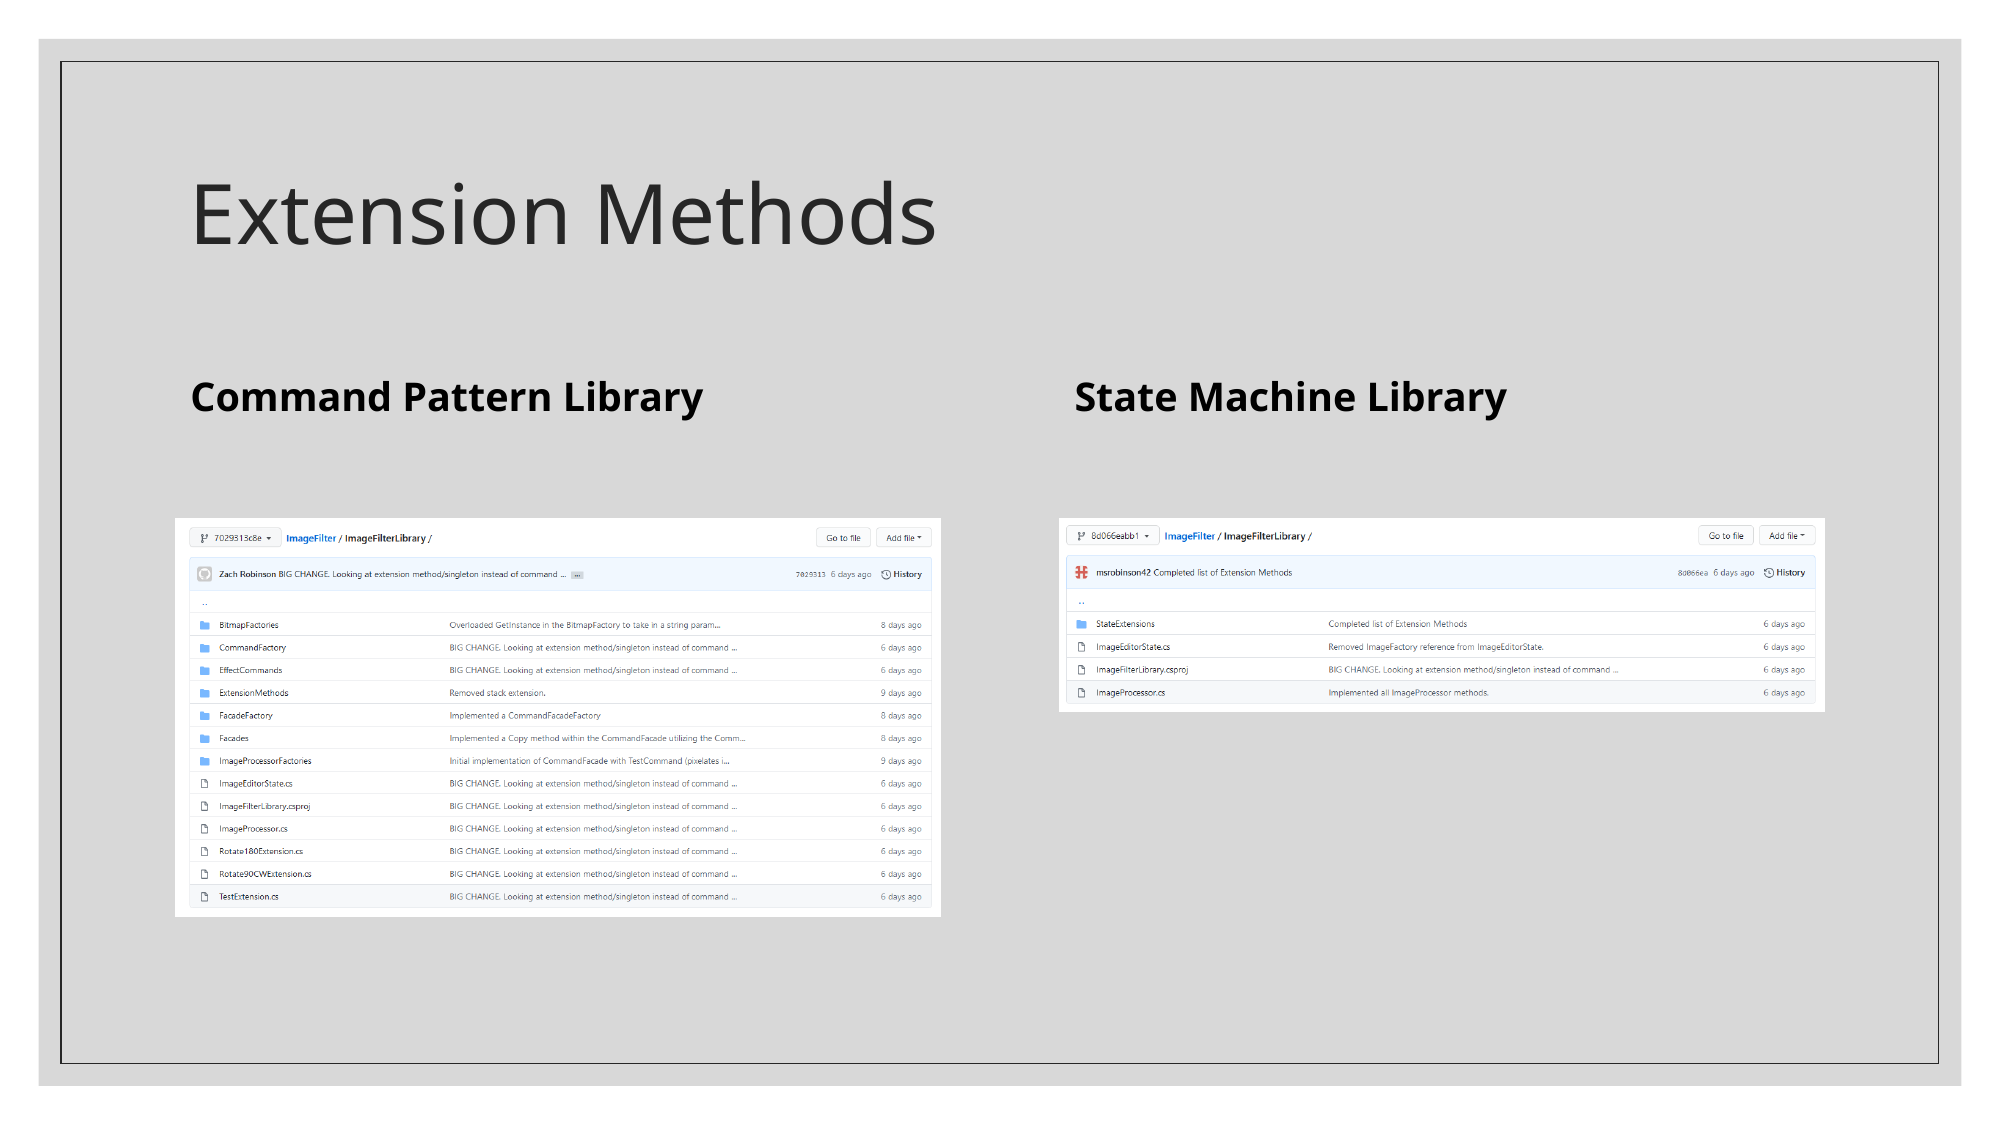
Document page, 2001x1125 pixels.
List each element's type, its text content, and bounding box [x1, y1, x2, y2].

list Command Pattern Library [175, 340, 941, 446]
list State Machine Library [1059, 340, 1825, 446]
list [1059, 518, 1825, 712]
title Extension Methods [174, 105, 1825, 331]
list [175, 518, 941, 917]
